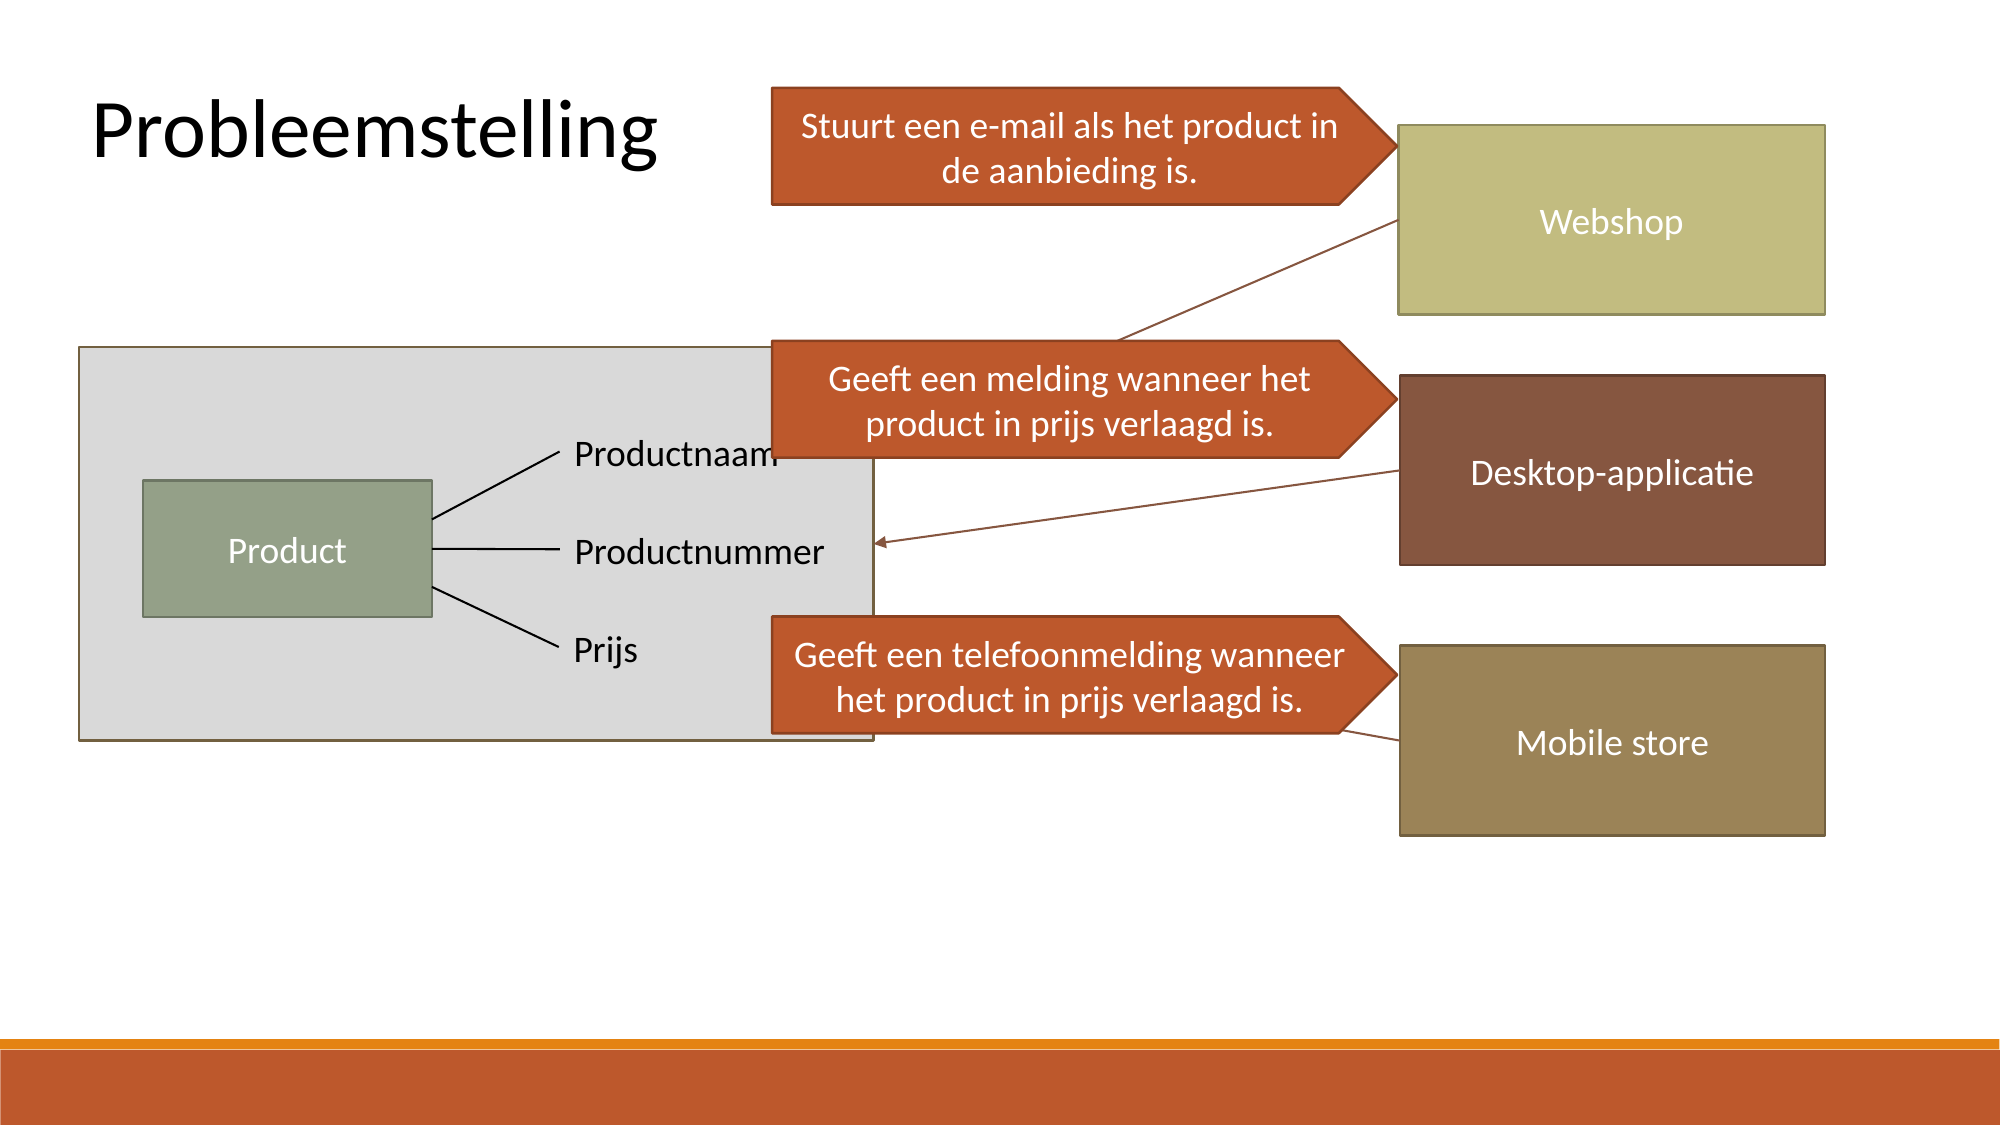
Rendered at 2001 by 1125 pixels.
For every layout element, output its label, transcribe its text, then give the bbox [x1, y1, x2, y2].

text_box Geeft een melding wanneer het product in prijs verlaagd is. [770, 339, 870, 459]
text_box Stuurt een e-mail als het product in de aanbieding is. [770, 86, 1374, 206]
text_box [431, 451, 559, 520]
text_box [873, 645, 1826, 836]
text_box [873, 374, 1826, 566]
text_box [78, 346, 875, 742]
text_box Probleemstelling [77, 66, 674, 182]
text_box Product [142, 479, 433, 618]
text_box Productnummer [559, 519, 841, 580]
text_box Prijs [558, 617, 653, 677]
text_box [873, 124, 1826, 374]
text_box Geeft een telefoonmelding wanneer het product in prijs verlaagd is. [770, 615, 1367, 735]
text_box Productnaam [559, 421, 795, 482]
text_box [431, 586, 559, 648]
